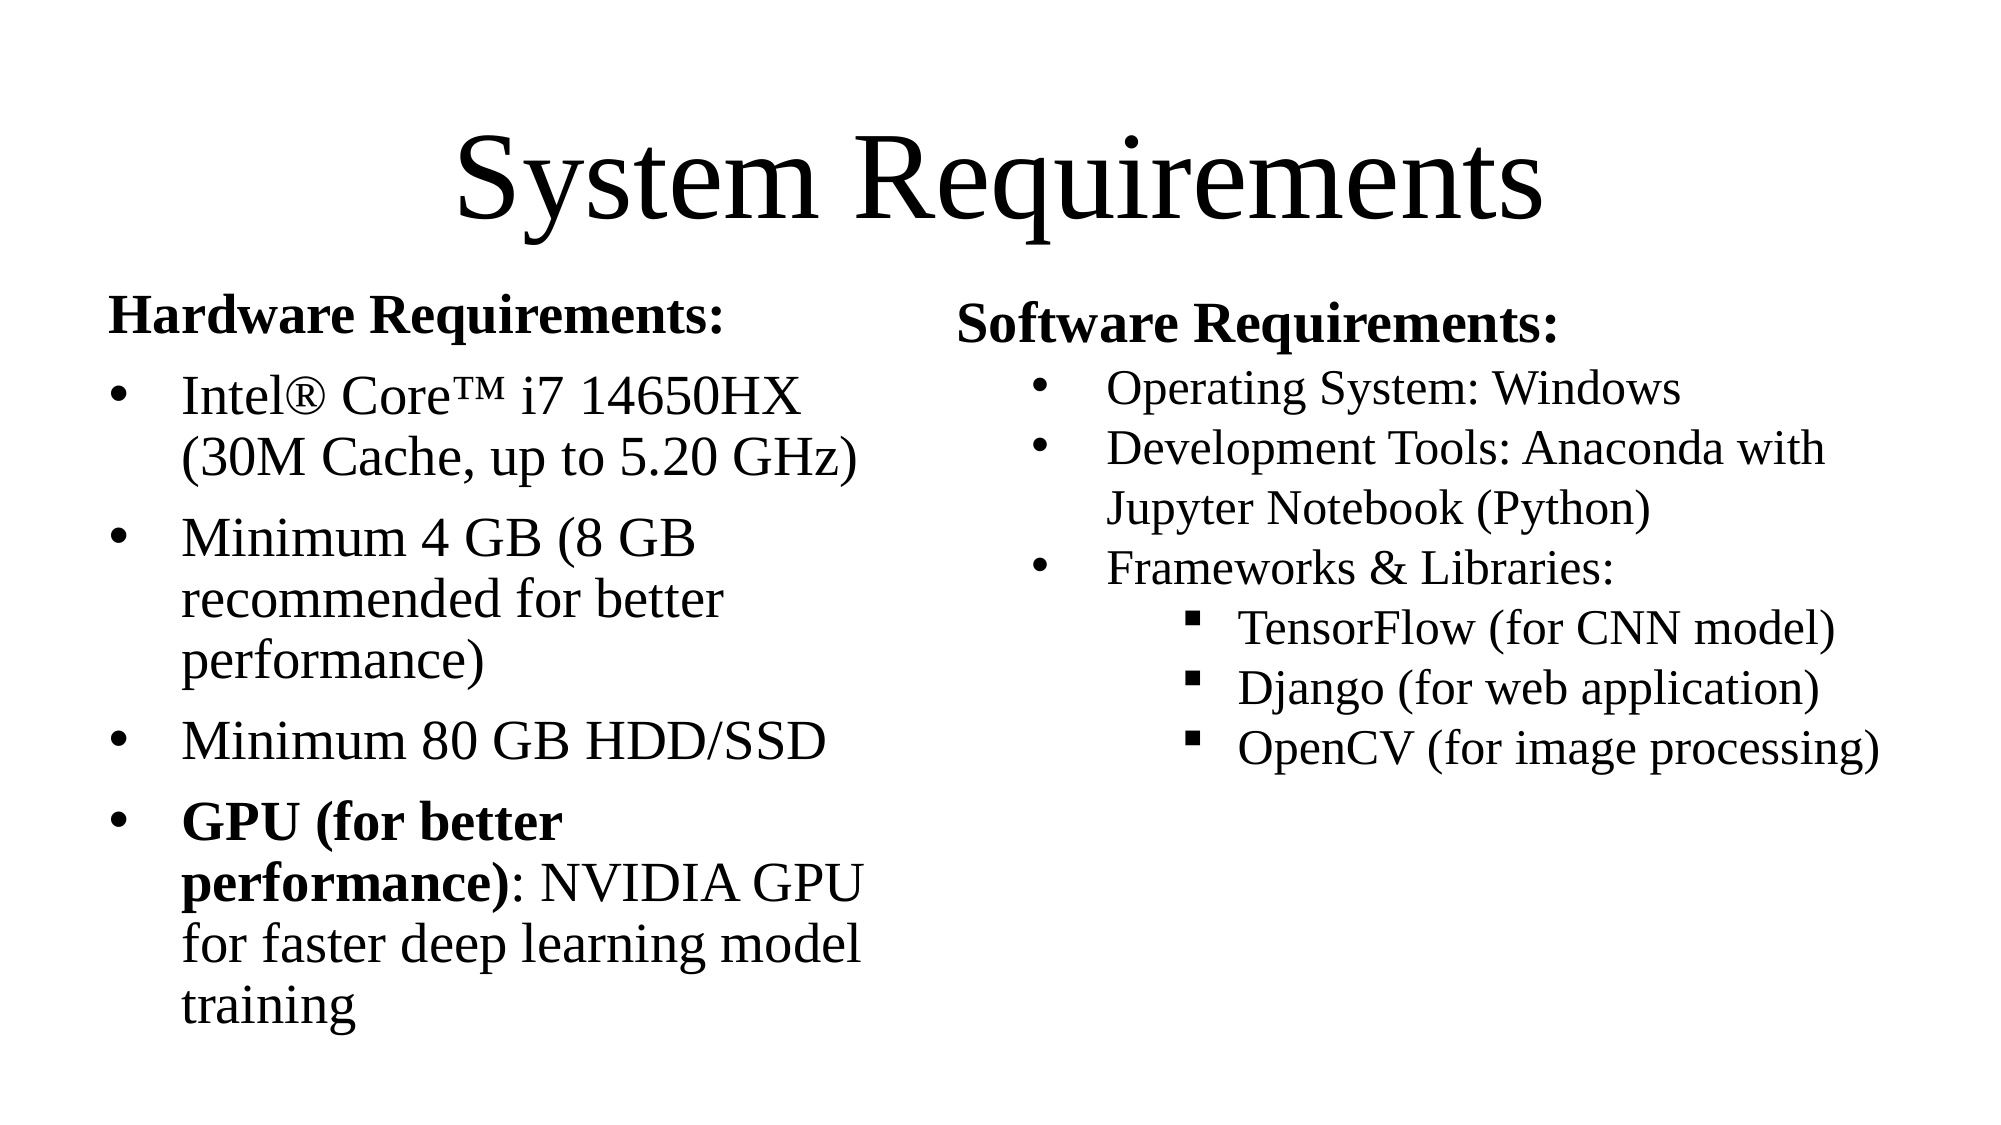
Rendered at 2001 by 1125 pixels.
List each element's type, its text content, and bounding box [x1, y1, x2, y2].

subtitle Hardware Requirements: Intel® Core™ i7 14650HX (30M Cache, up to 5.20 GHz) Minimum 4 GB (8 GB recommended for better performance) Minimum 80 GB HDD/SSD GPU (for better performance): NVIDIA GPU for faster deep learning model training [93, 277, 911, 1046]
text_box Software Requirements: Operating System: Windows Development Tools: Anaconda with Jupyter Notebook (Python) Frameworks & Libraries: TensorFlow (for CNN model) Django (for web application) OpenCV (for image processing) [941, 277, 1942, 782]
title System Requirements [249, 99, 1750, 257]
